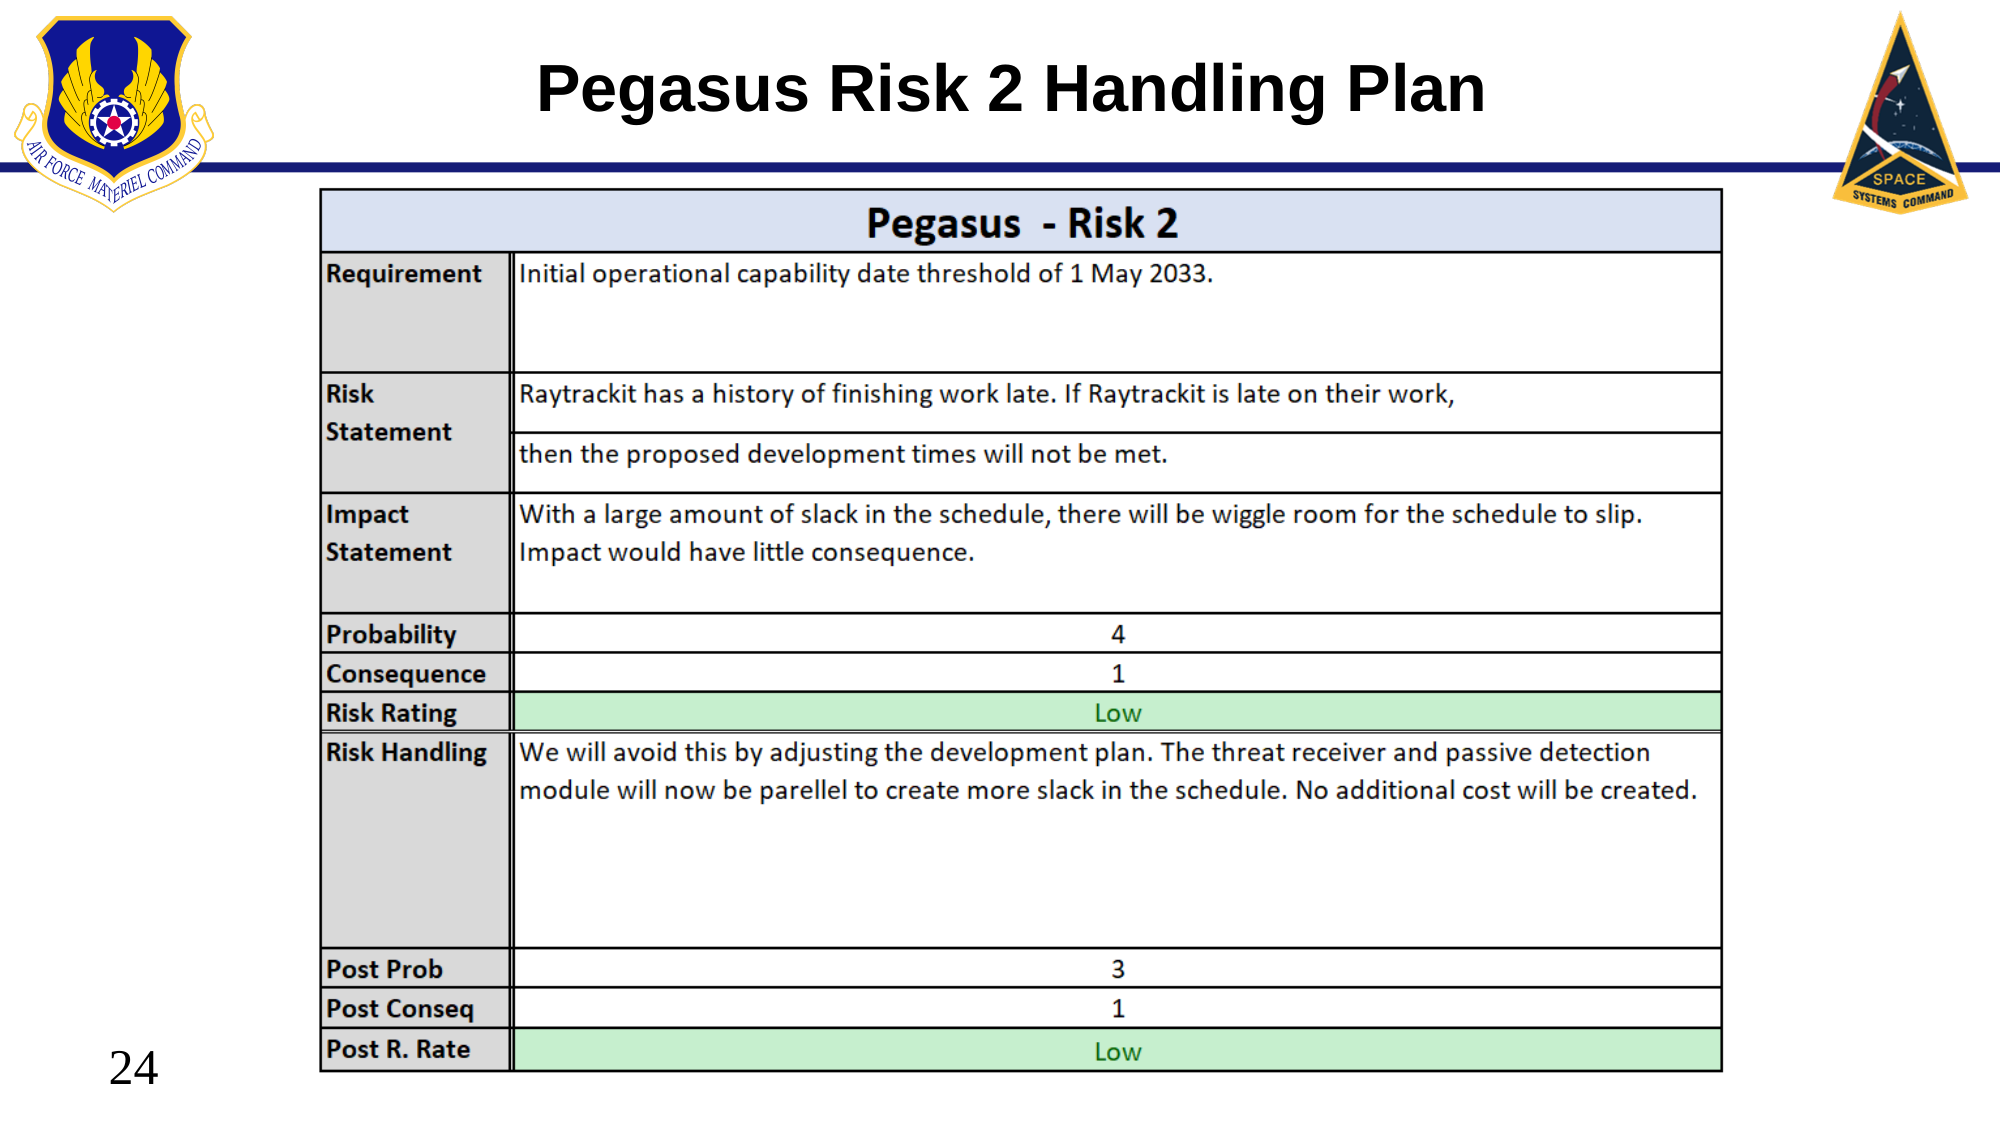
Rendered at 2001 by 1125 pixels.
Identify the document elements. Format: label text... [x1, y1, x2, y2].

text_box Pegasus Risk 2 Handling Plan [199, 36, 1844, 132]
picture [14, 16, 214, 213]
picture [312, 183, 1731, 1080]
picture [1787, 0, 2001, 226]
